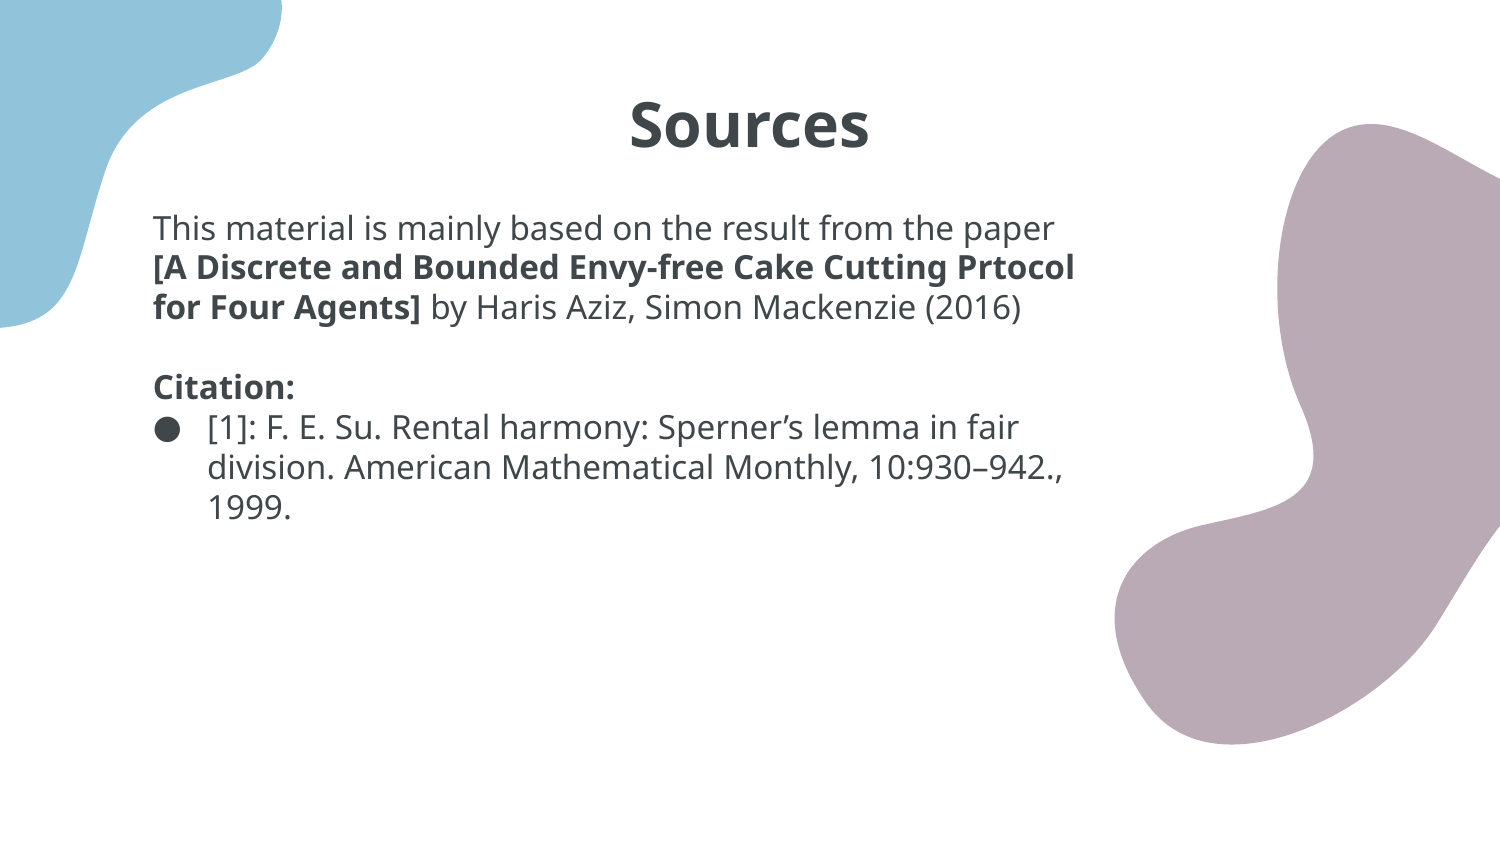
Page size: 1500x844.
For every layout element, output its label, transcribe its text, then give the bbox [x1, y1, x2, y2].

subtitle This material is mainly based on the result from the paper [A Discrete and Bounded Envy-free Cake Cutting Prtocol for Four Agents] by Haris Aziz, Simon Mackenzie (2016) Citation: [1]: F. E. Su. Rental harmony: Sperner’s lemma in fair division. American Mathematical Monthly, 10:930–942., 1999. [116, 191, 1145, 755]
title Sources [116, 86, 1383, 176]
